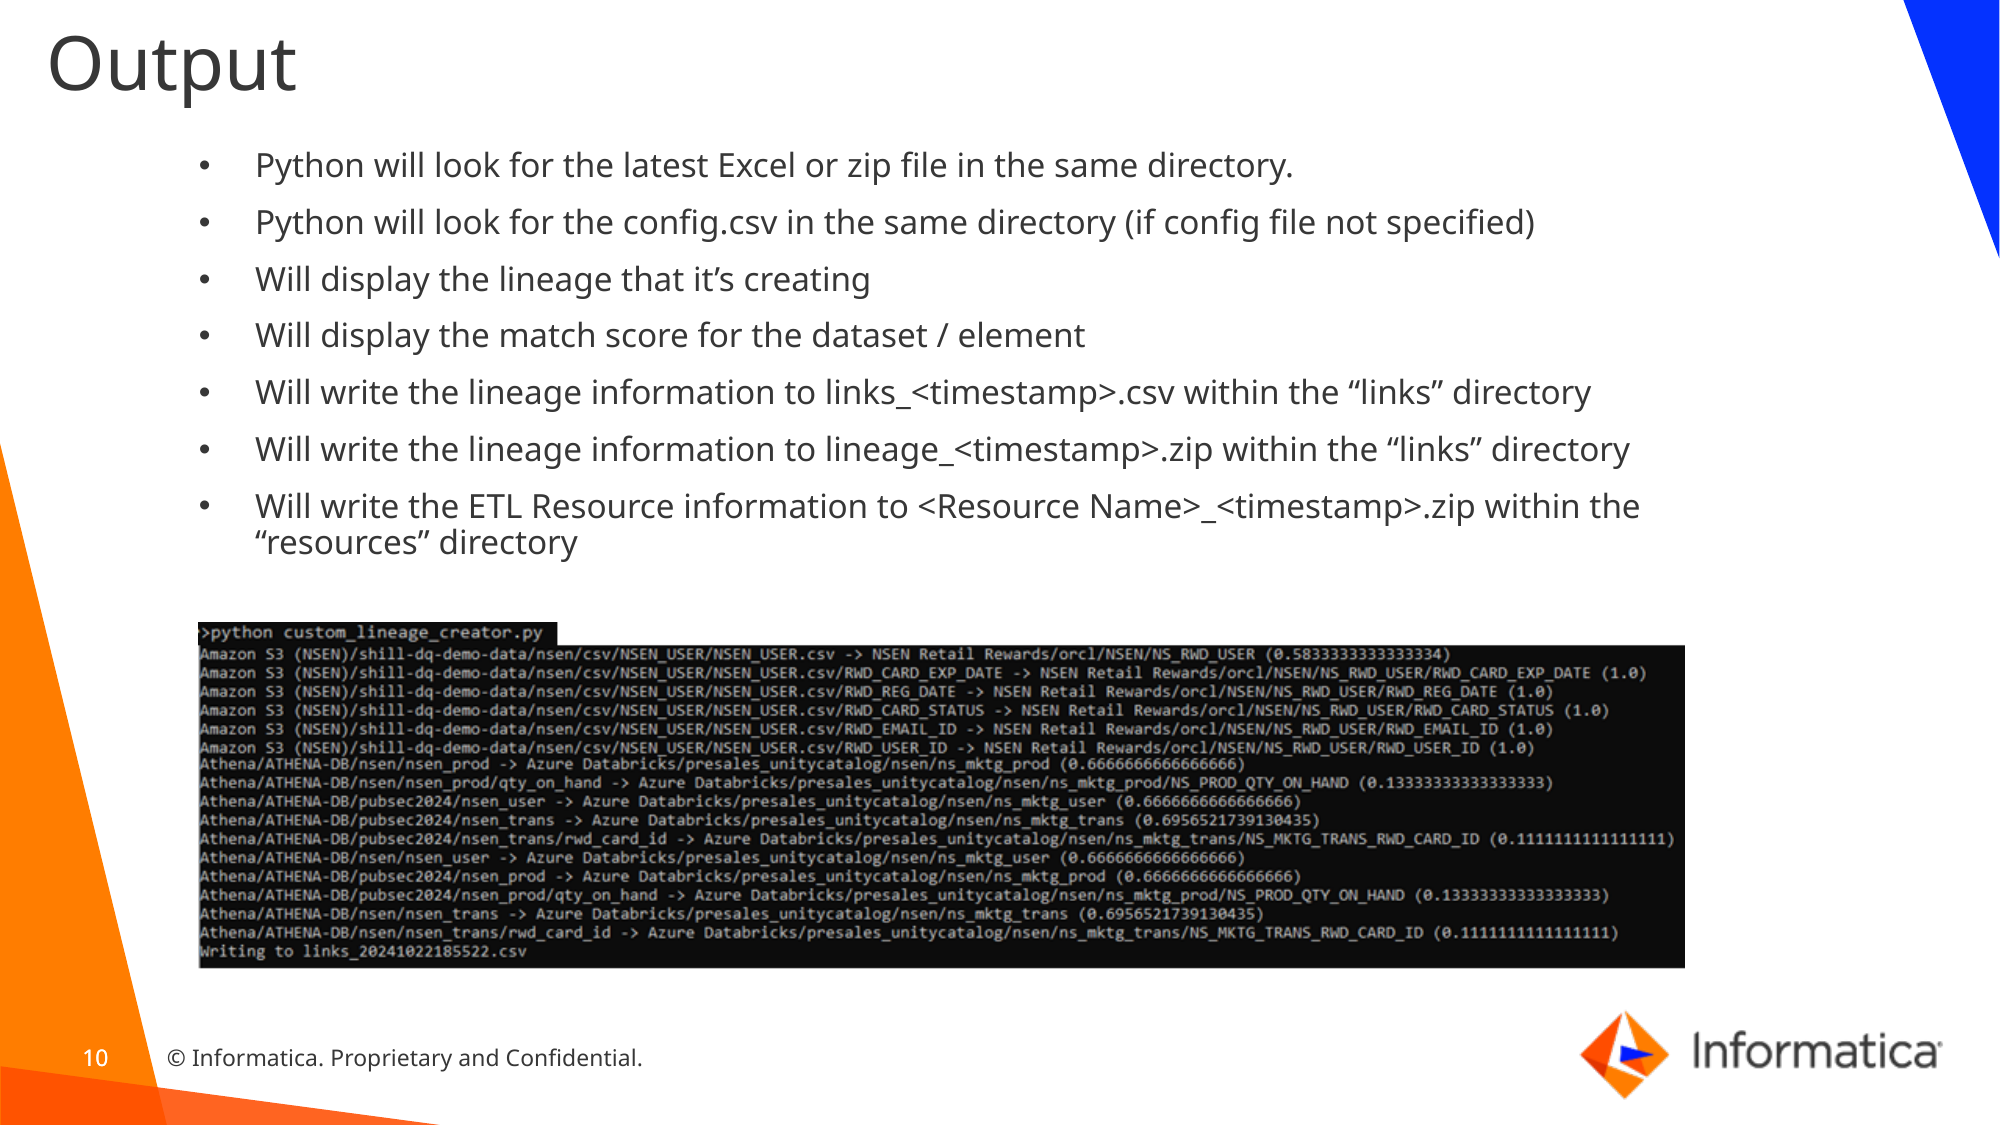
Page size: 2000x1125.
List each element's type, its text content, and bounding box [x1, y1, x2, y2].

text_box Python will look for the latest Excel or zip file in the same directory. Python will look for the config.csv in the same directory (if config file not specified) Will display the lineage that it’s creating Will display the match score for the dataset / element Will write the lineage information to links_<timestamp>.csv within the “links” directory Will write the lineage information to lineage_<timestamp>.zip within the “links” directory Will write the ETL Resource information to <Resource Name>_<timestamp>.zip within the “resources” directory [198, 149, 1769, 592]
text_box Output [46, 26, 1884, 119]
picture [1558, 985, 1965, 1125]
picture [198, 622, 1685, 970]
